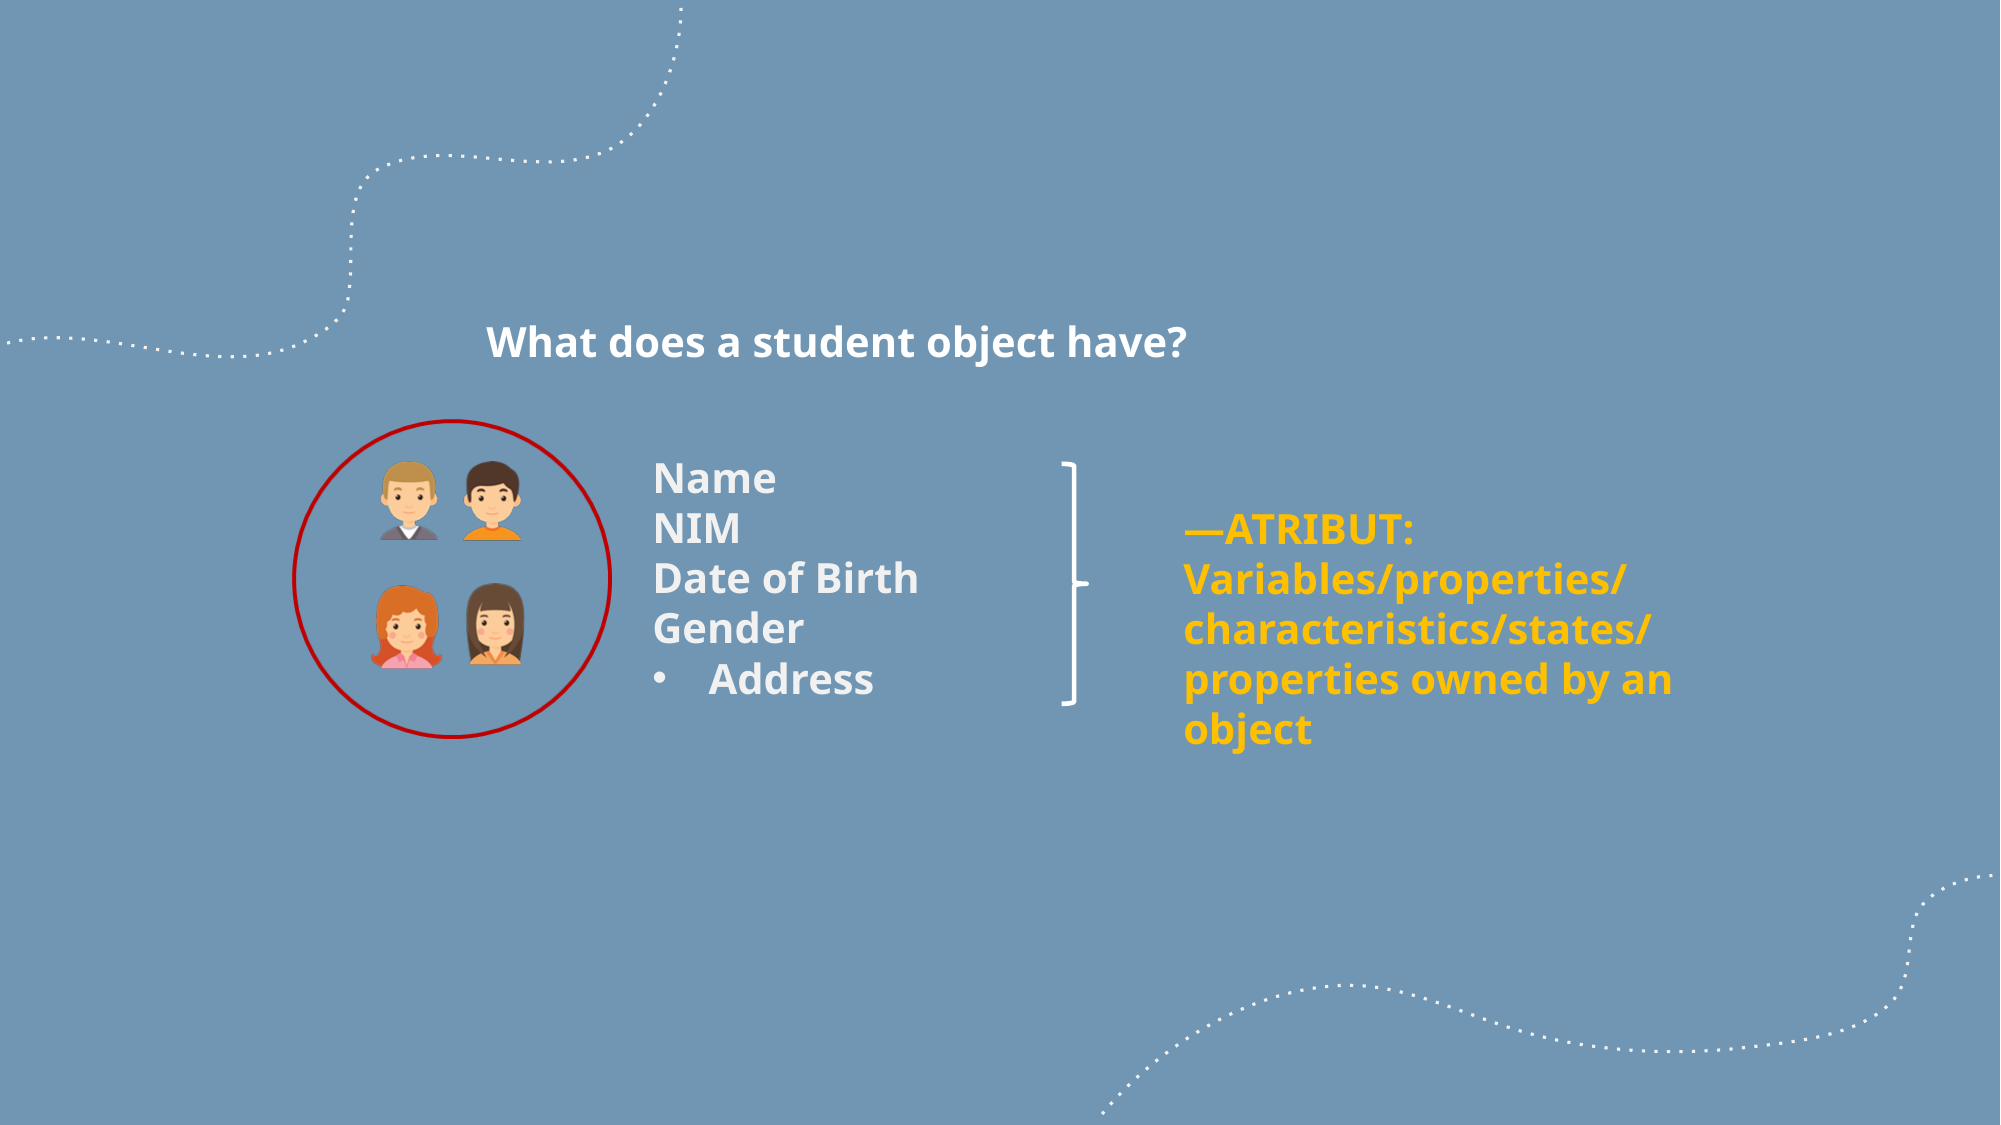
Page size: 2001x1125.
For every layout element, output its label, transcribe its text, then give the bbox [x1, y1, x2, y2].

text_box [1061, 463, 1088, 705]
text_box What does a student object have? [471, 308, 1550, 374]
picture [291, 418, 612, 739]
text_box —ATRIBUT: Variables/properties/characteristics/states/properties owned by an object [1168, 495, 1700, 761]
text_box Name NIM Date of Birth Gender Address [637, 444, 1038, 710]
